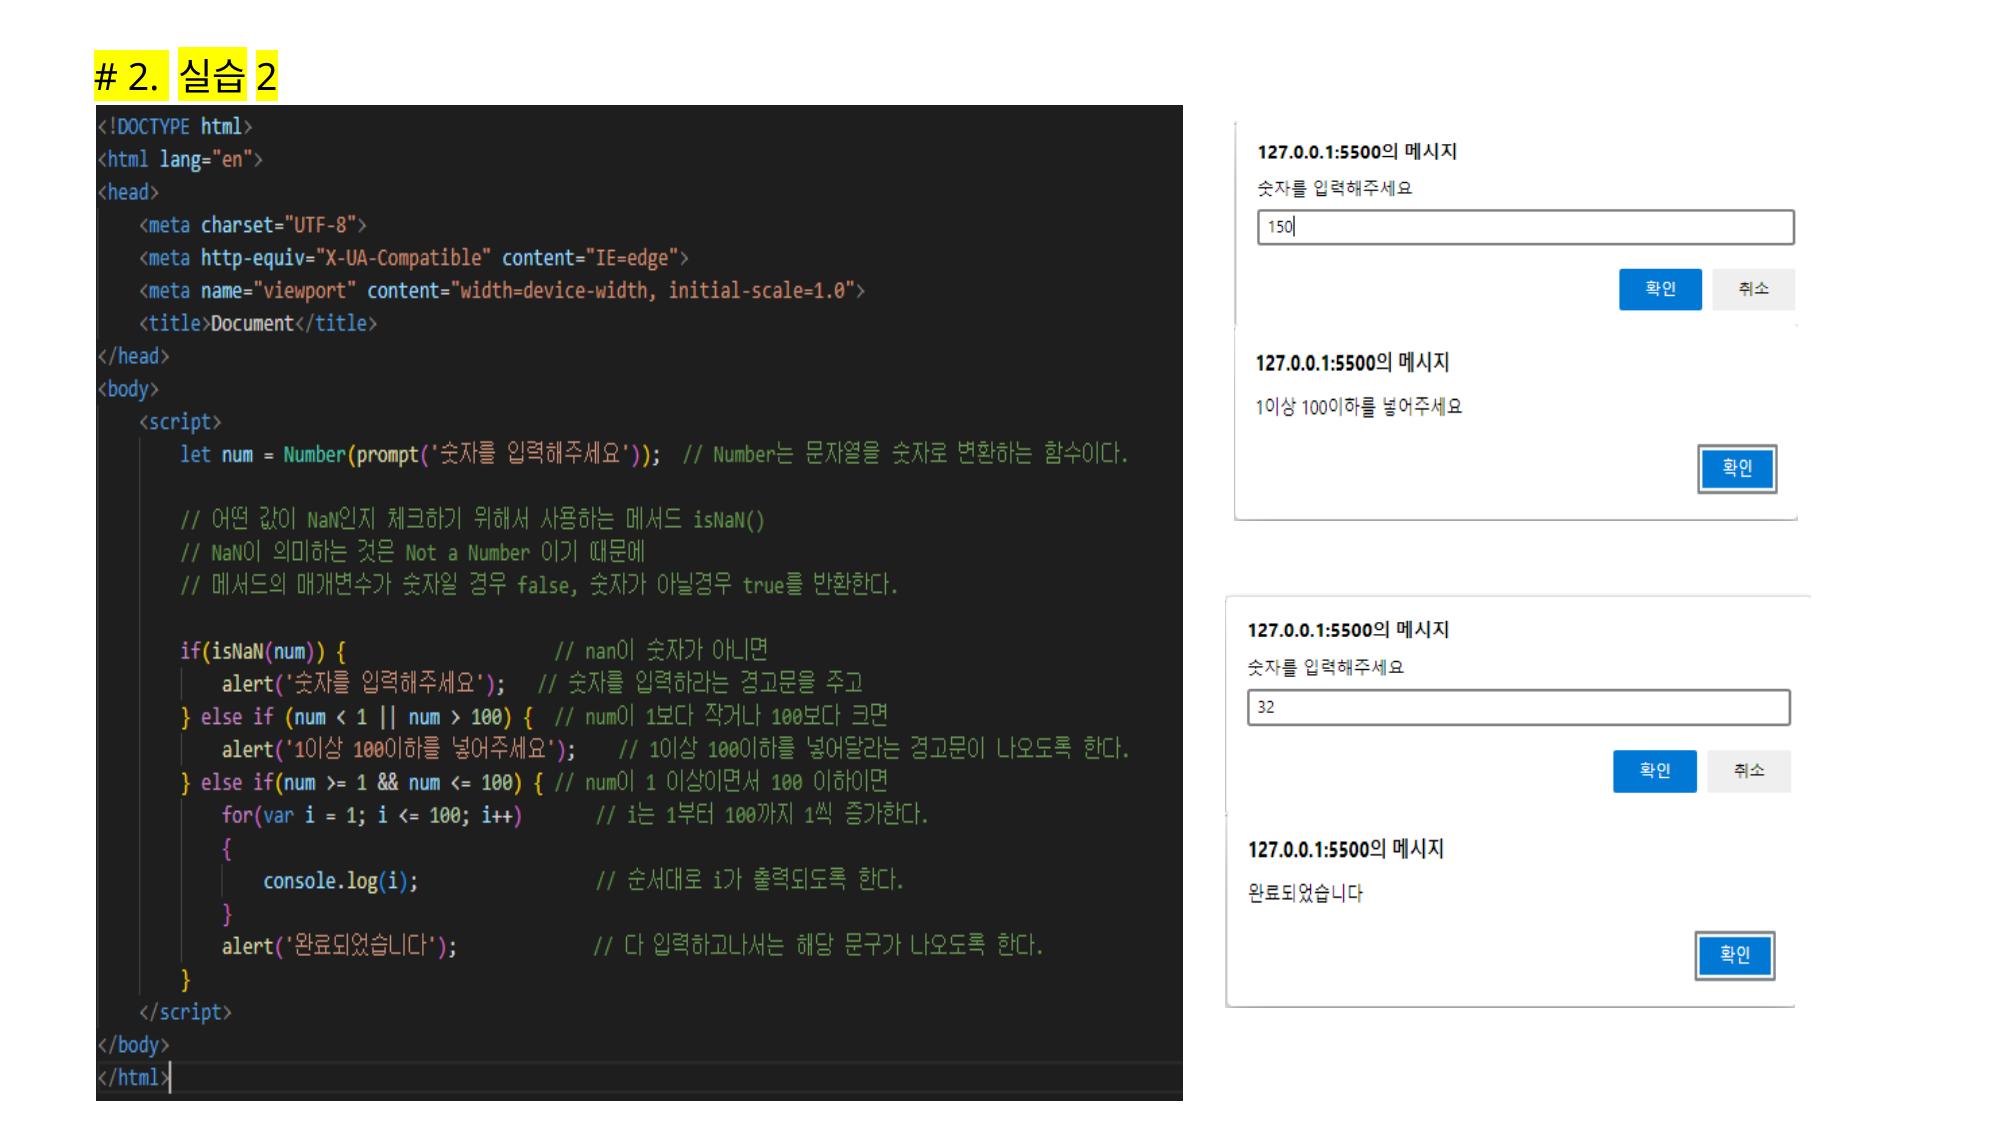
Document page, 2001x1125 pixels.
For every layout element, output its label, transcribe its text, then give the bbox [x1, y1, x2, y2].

picture [96, 105, 1183, 1101]
picture [1225, 593, 1811, 1008]
text_box # 2. 실습2 [79, 45, 1373, 105]
picture [1234, 121, 1811, 521]
